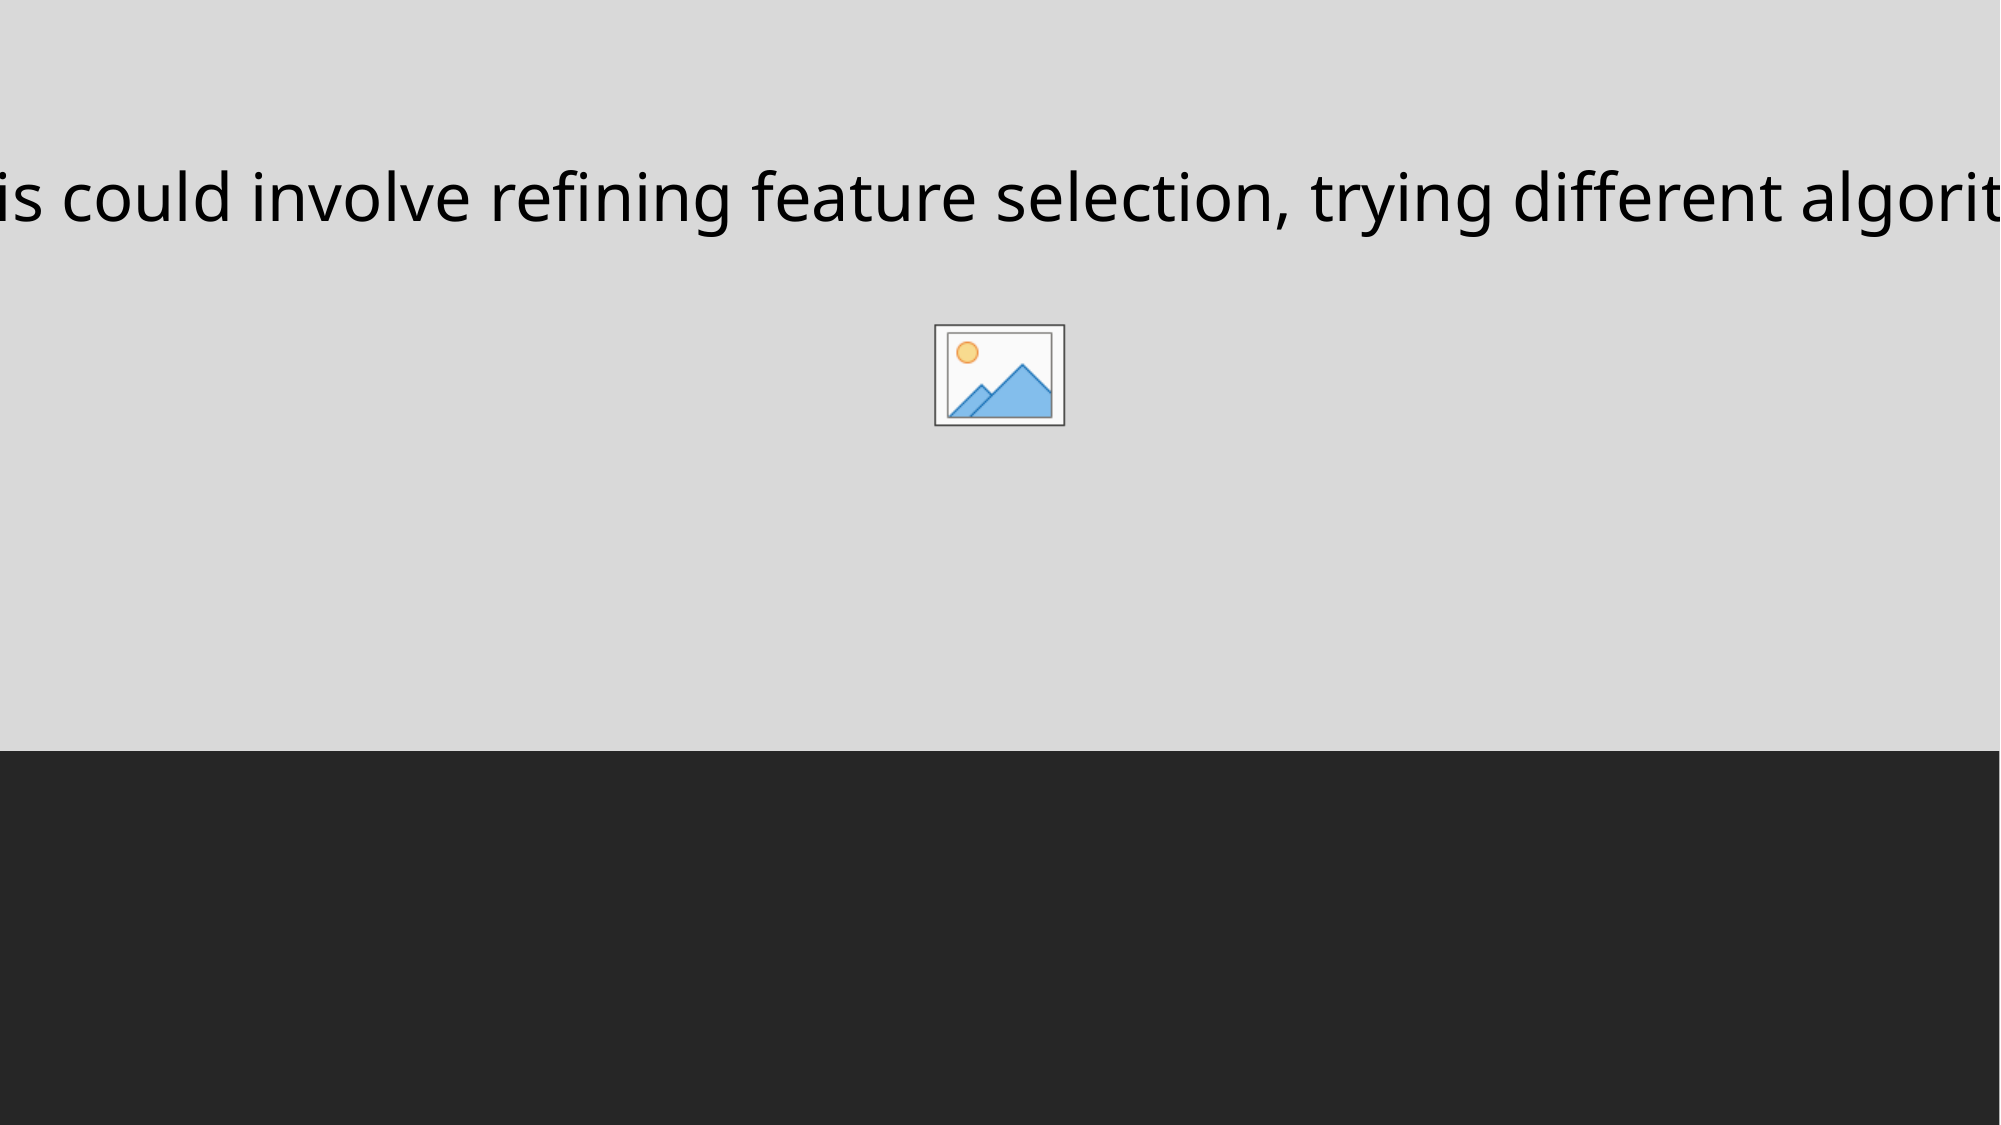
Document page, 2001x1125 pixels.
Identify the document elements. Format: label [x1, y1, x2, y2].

picture [0, 0, 2000, 752]
